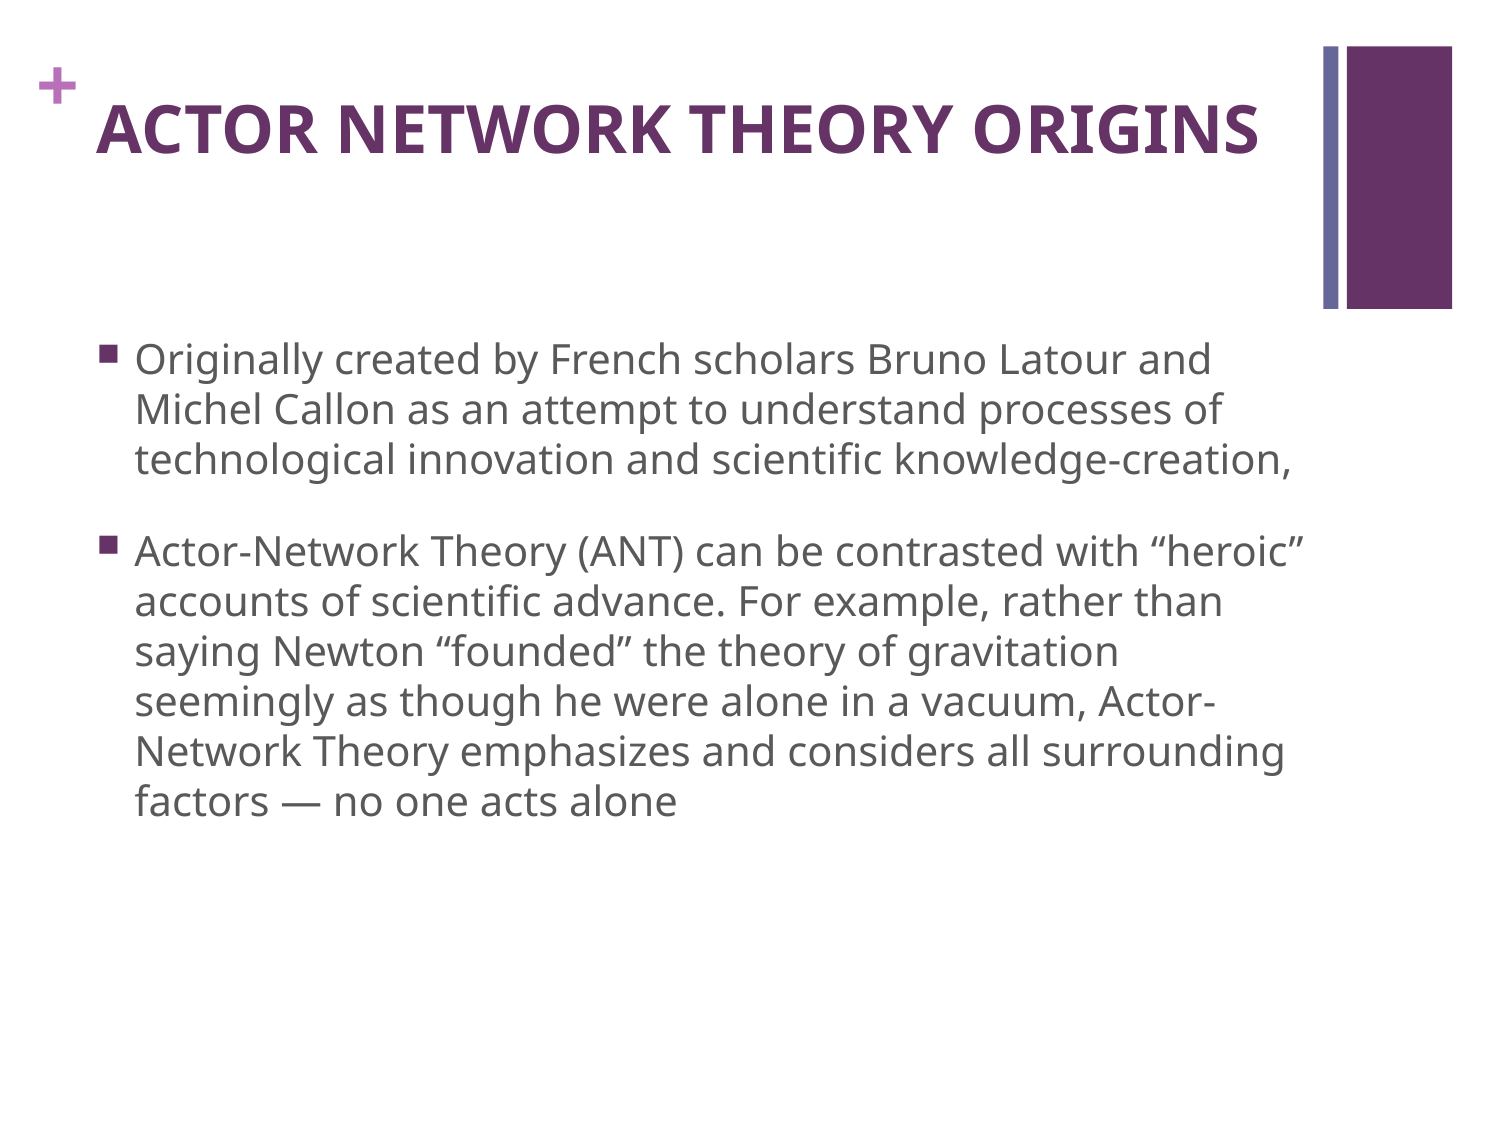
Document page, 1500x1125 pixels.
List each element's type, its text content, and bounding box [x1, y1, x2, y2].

title ACTOR NETWORK THEORY ORIGINS [81, 79, 1322, 263]
list Originally created by French scholars Bruno Latour and Michel Callon as an attempt to understand processes of technological innovation and scientific knowledge-creation, Actor-Network Theory (ANT) can be contrasted with “heroic” accounts of scientific advance. For example, rather than saying Newton “founded” the theory of gravitation seemingly as though he were alone in a vacuum, Actor-Network Theory emphasizes and considers all surrounding factors — no one acts alone [81, 324, 1322, 1005]
